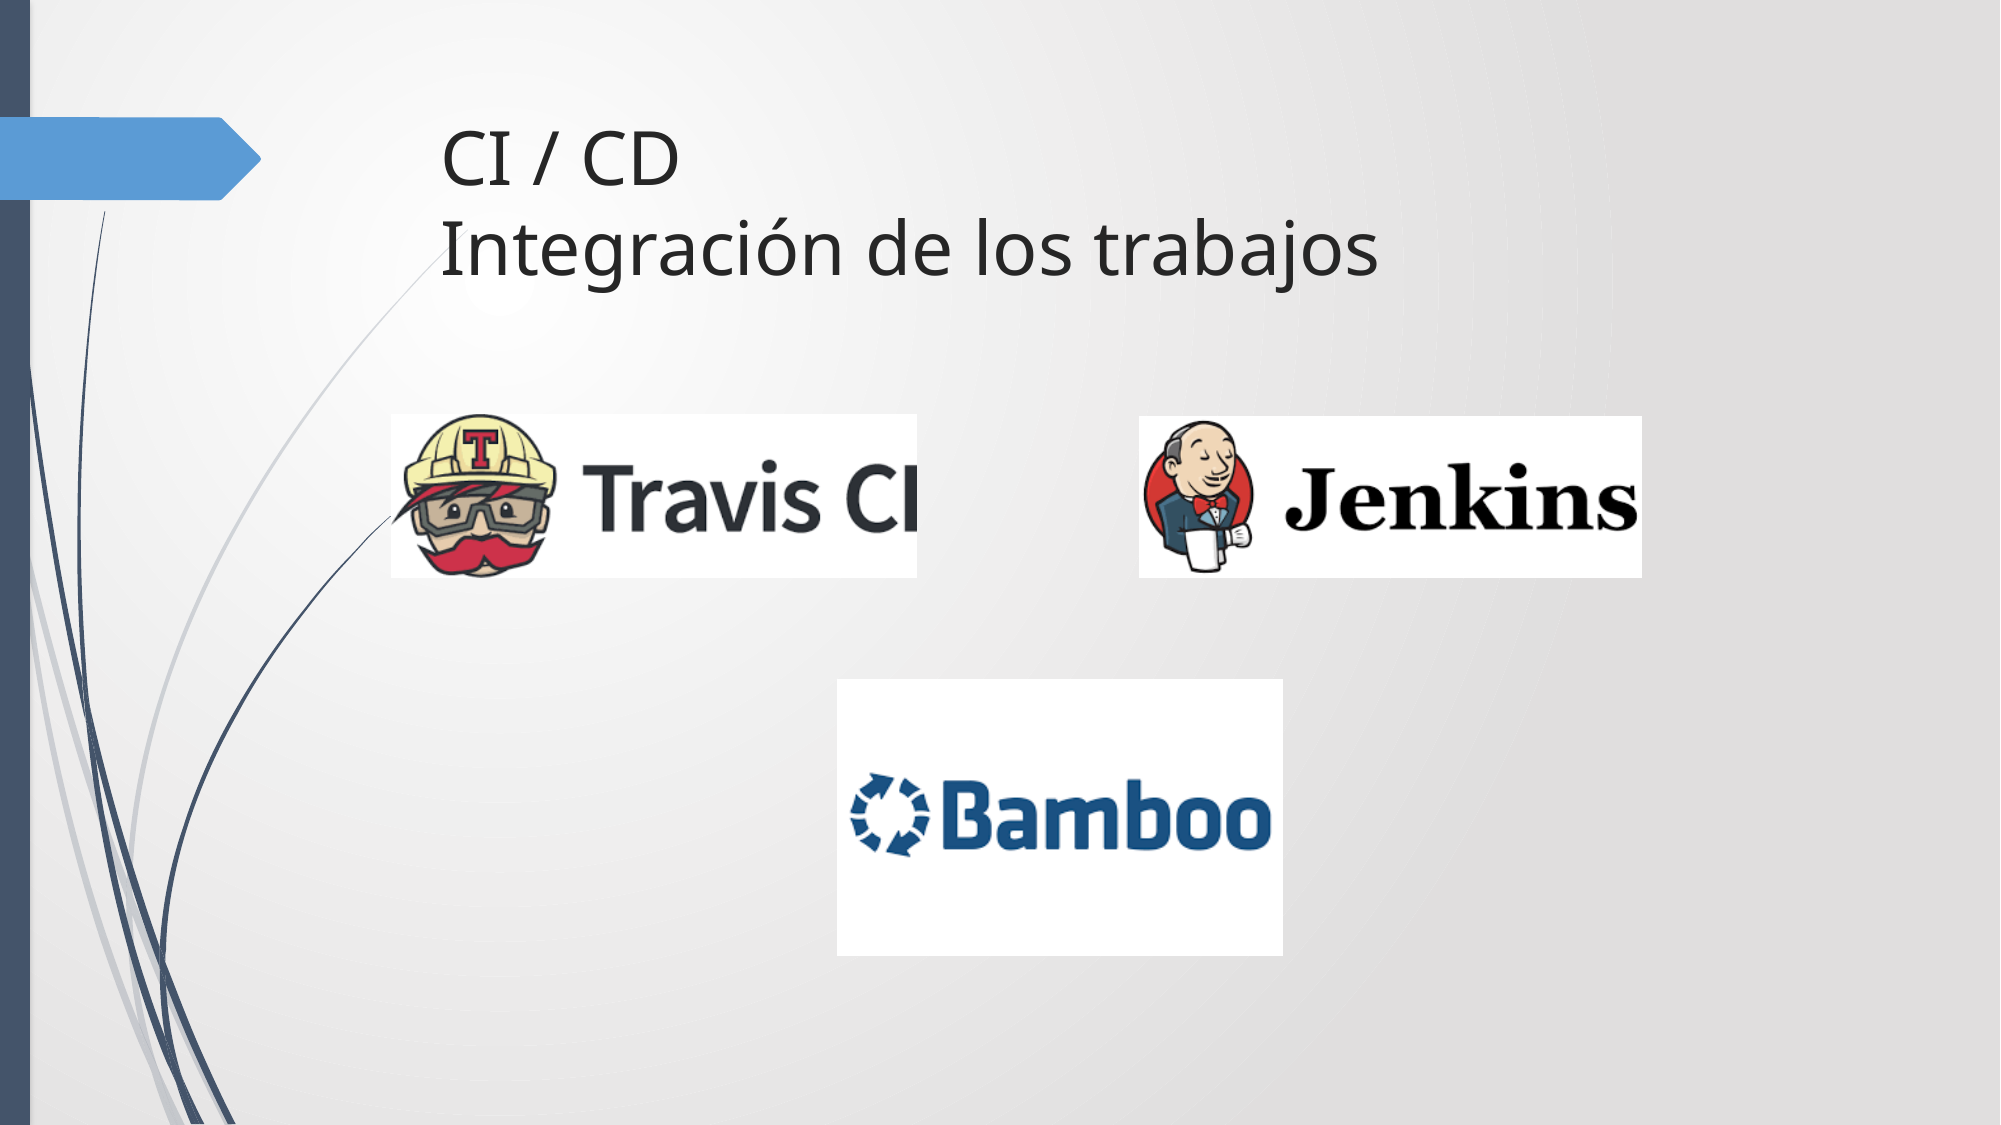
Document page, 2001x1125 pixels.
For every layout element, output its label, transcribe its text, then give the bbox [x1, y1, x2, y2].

picture [1139, 416, 1642, 578]
title CI / CD Integración de los trabajos [425, 102, 1888, 313]
picture [391, 413, 918, 578]
picture [837, 678, 1283, 956]
